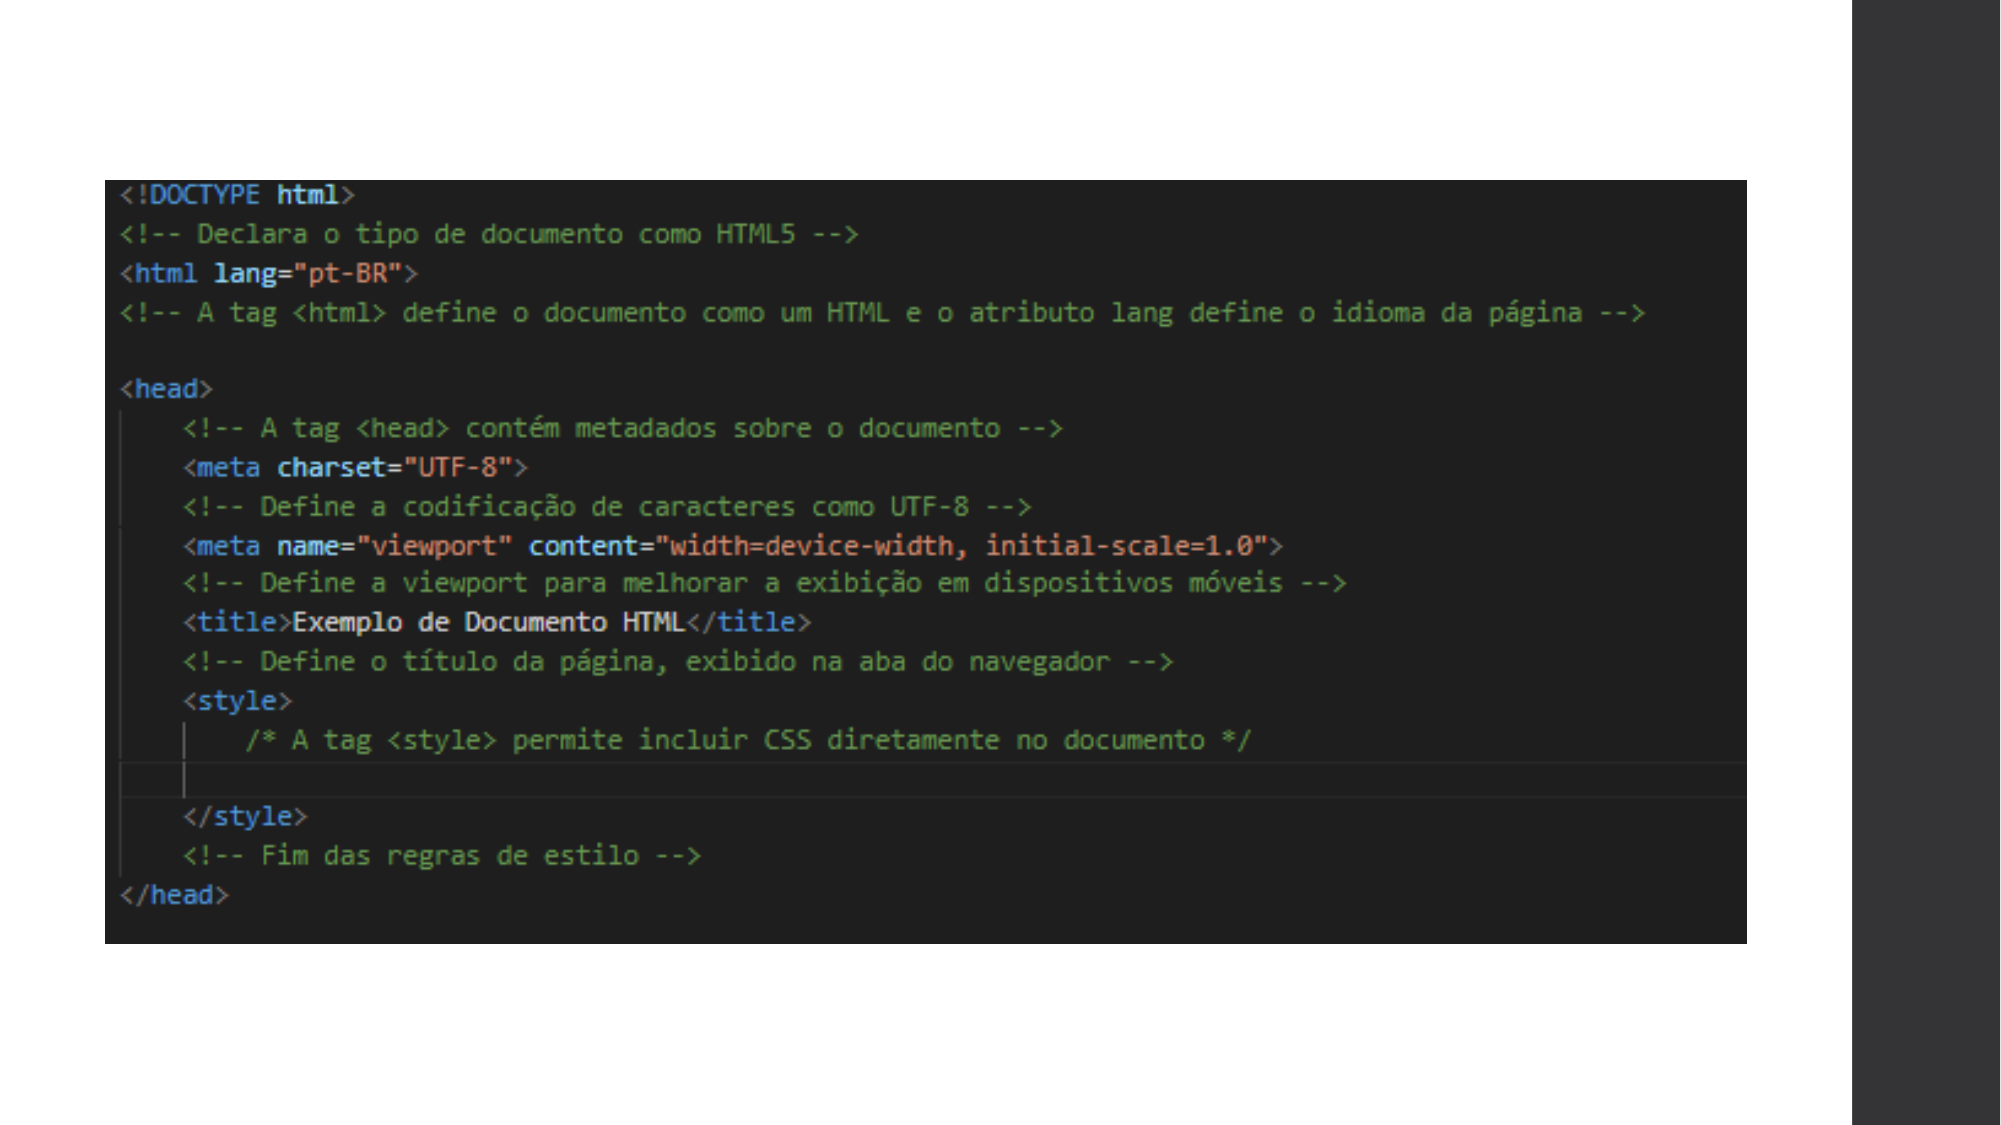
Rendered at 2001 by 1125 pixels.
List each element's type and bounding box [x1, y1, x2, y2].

text_box [1851, 0, 2000, 1125]
list [105, 180, 1748, 945]
